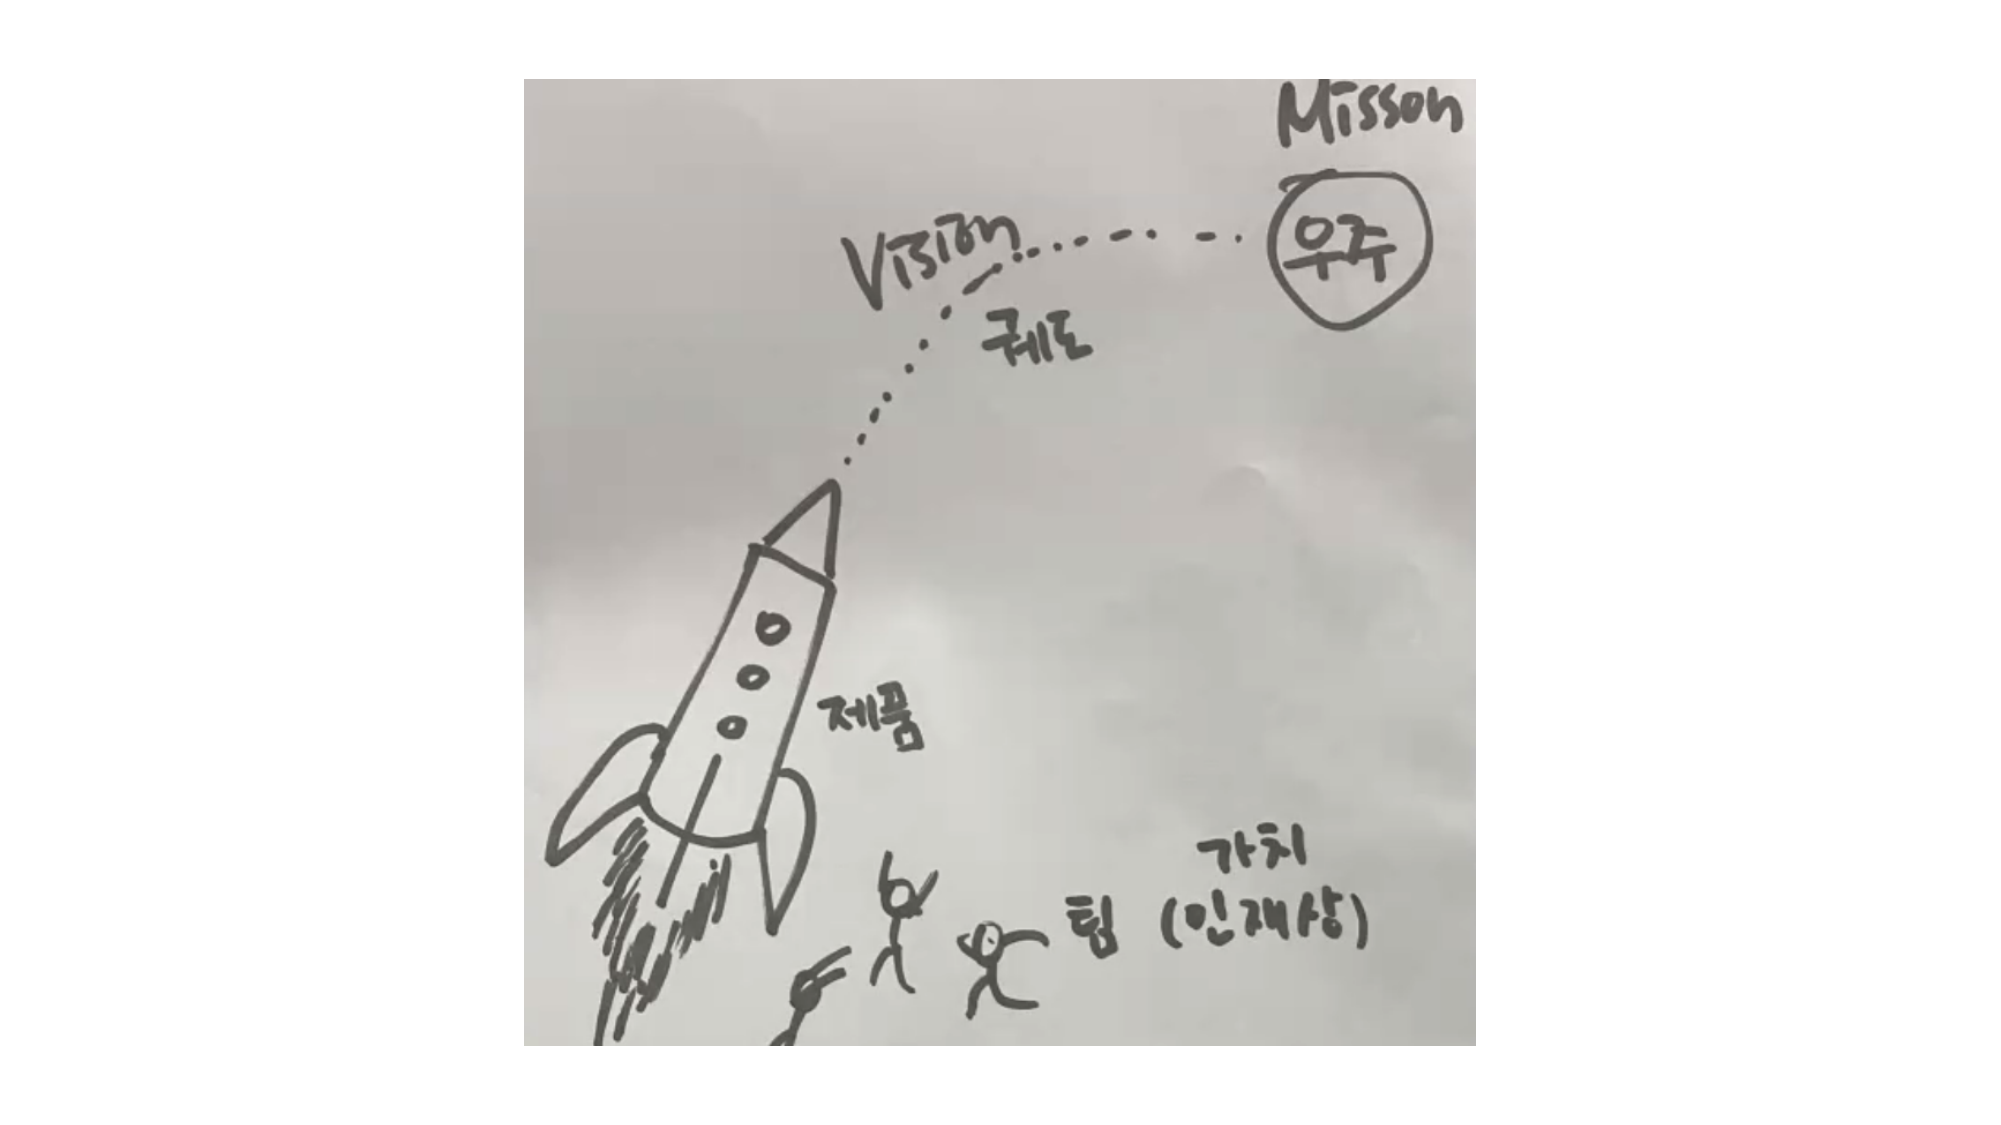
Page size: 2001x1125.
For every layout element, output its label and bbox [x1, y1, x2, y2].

picture [524, 79, 1476, 1046]
